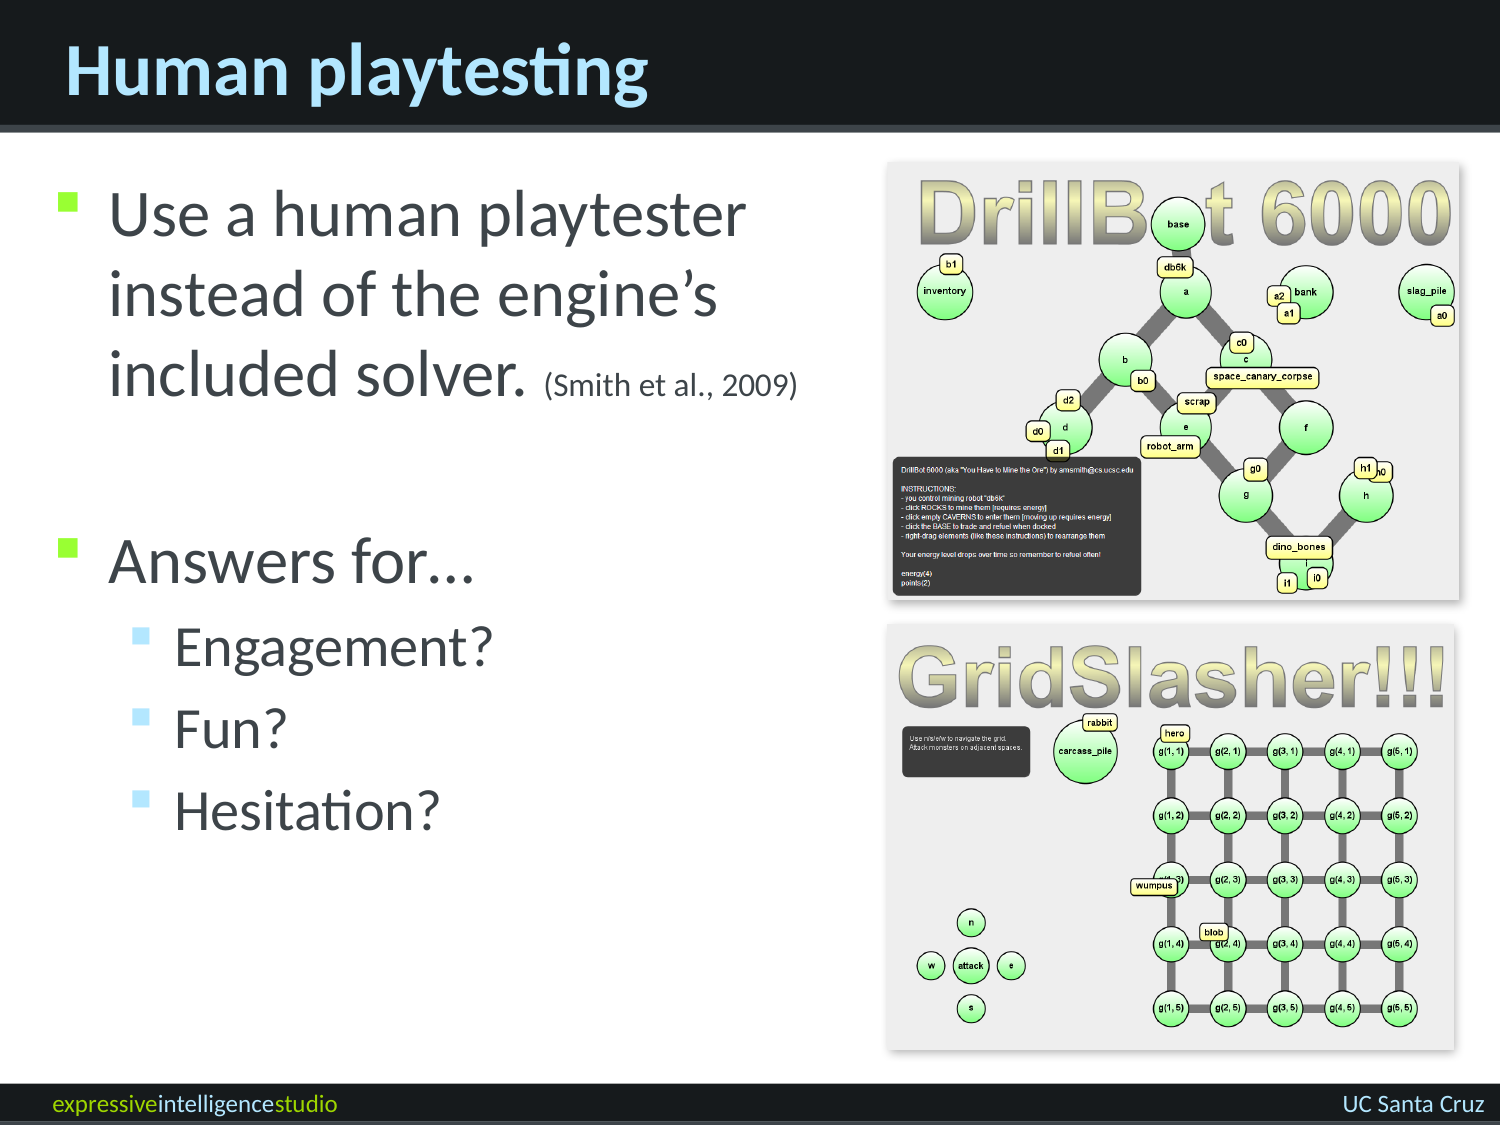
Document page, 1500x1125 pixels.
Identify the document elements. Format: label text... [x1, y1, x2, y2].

picture [887, 624, 1454, 1051]
title Human playtesting [49, 0, 1401, 131]
list Use a human playtester instead of the engine’s included solver. (Smith et al., 2009) Answers for… Engagement? Fun? Hesitation? [37, 162, 863, 993]
picture [887, 162, 1460, 601]
